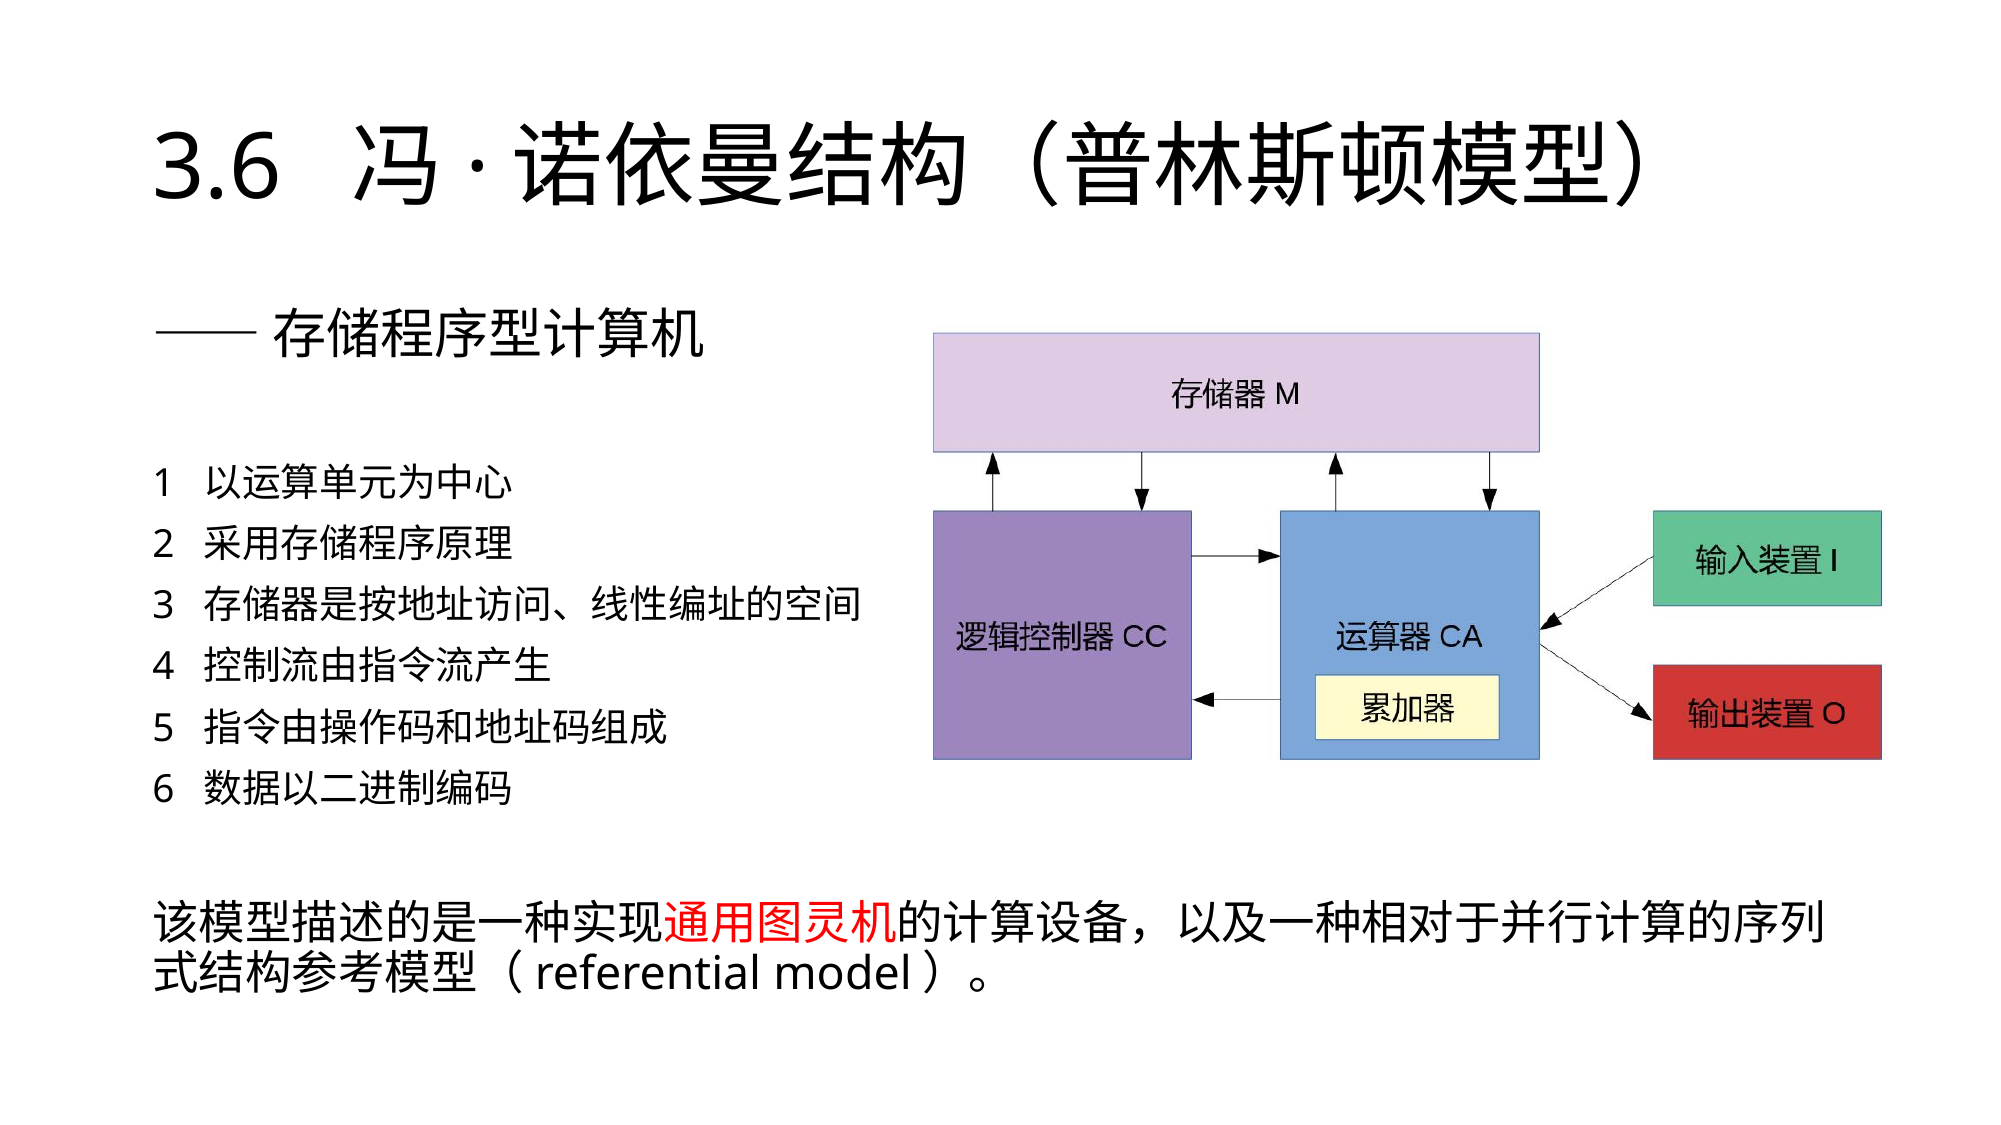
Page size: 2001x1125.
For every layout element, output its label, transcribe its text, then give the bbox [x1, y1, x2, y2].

list ——存储程序型计算机 1 以运算单元为中心 2 采用存储程序原理 3 存储器是按地址访问、线性编址的空间 4 控制流由指令流产生 5 指令由操作码和地址码组成 6 数据以二进制编码 该模型描述的是一种实现通用图灵机的计算设备，以及一种相对于并行计算的序列式结构参考模型（referential model）。 [137, 299, 1863, 1014]
title 3.6 冯·诺依曼结构（普林斯顿模型） [137, 59, 1863, 278]
picture [913, 309, 1899, 780]
